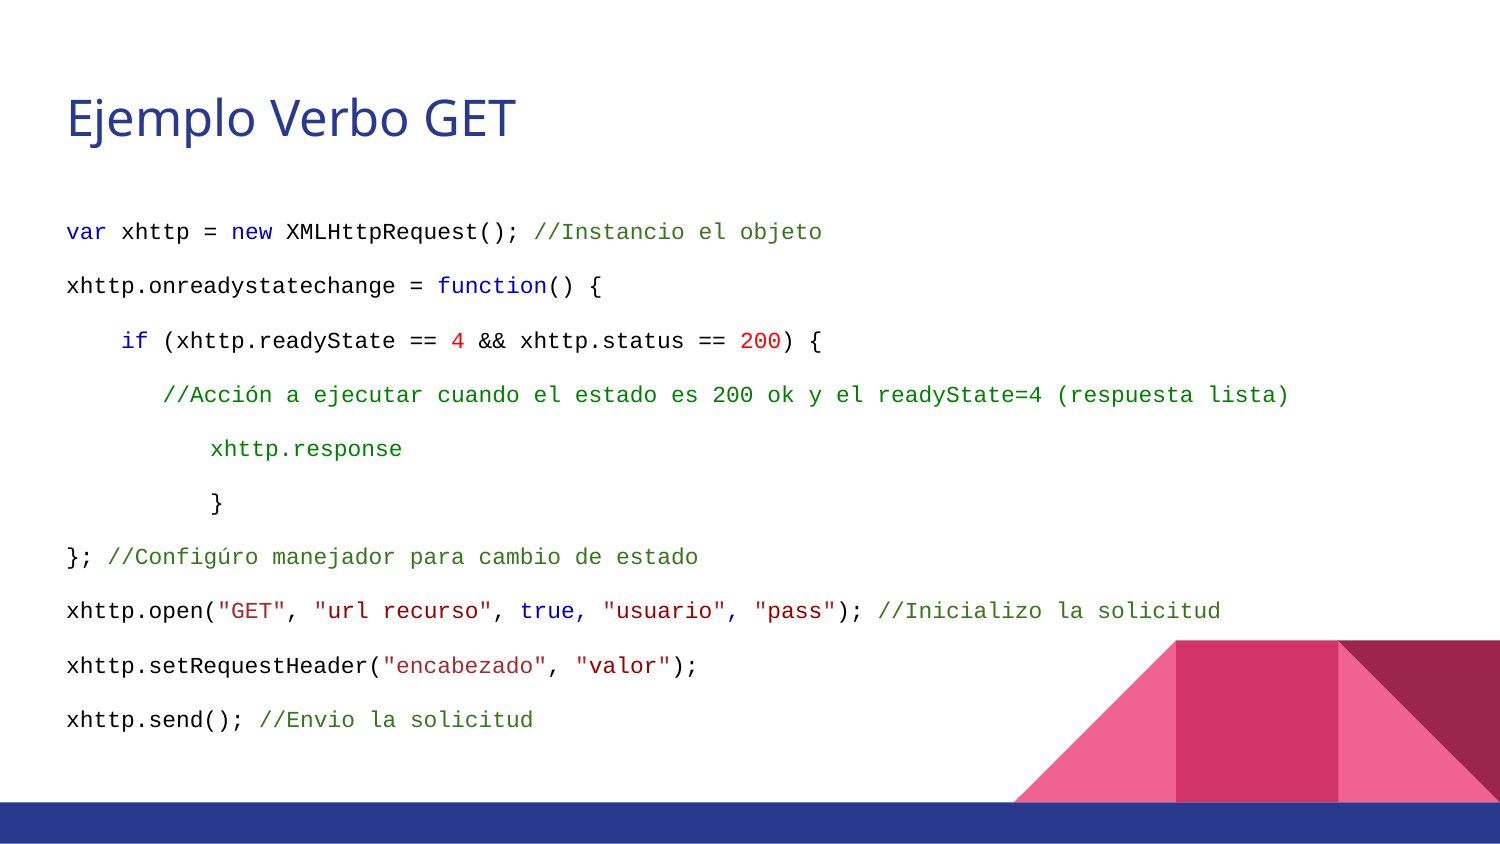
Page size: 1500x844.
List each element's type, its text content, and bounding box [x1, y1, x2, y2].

list var xhttp = new XMLHttpRequest(); //Instancio el objeto xhttp.onreadystatechange = function() { if (xhttp.readyState == 4 && xhttp.status == 200) { //Acción a ejecutar cuando el estado es 200 ok y el readyState=4 (respuesta lista) xhttp.response } }; //Configúro manejador para cambio de estado xhttp.open("GET", "url recurso", true, "usuario", "pass"); //Inicializo la solicitud xhttp.setRequestHeader("encabezado", "valor"); xhttp.send(); //Envio la solicitud [51, 201, 1449, 750]
title Ejemplo Verbo GET [51, 67, 1449, 167]
